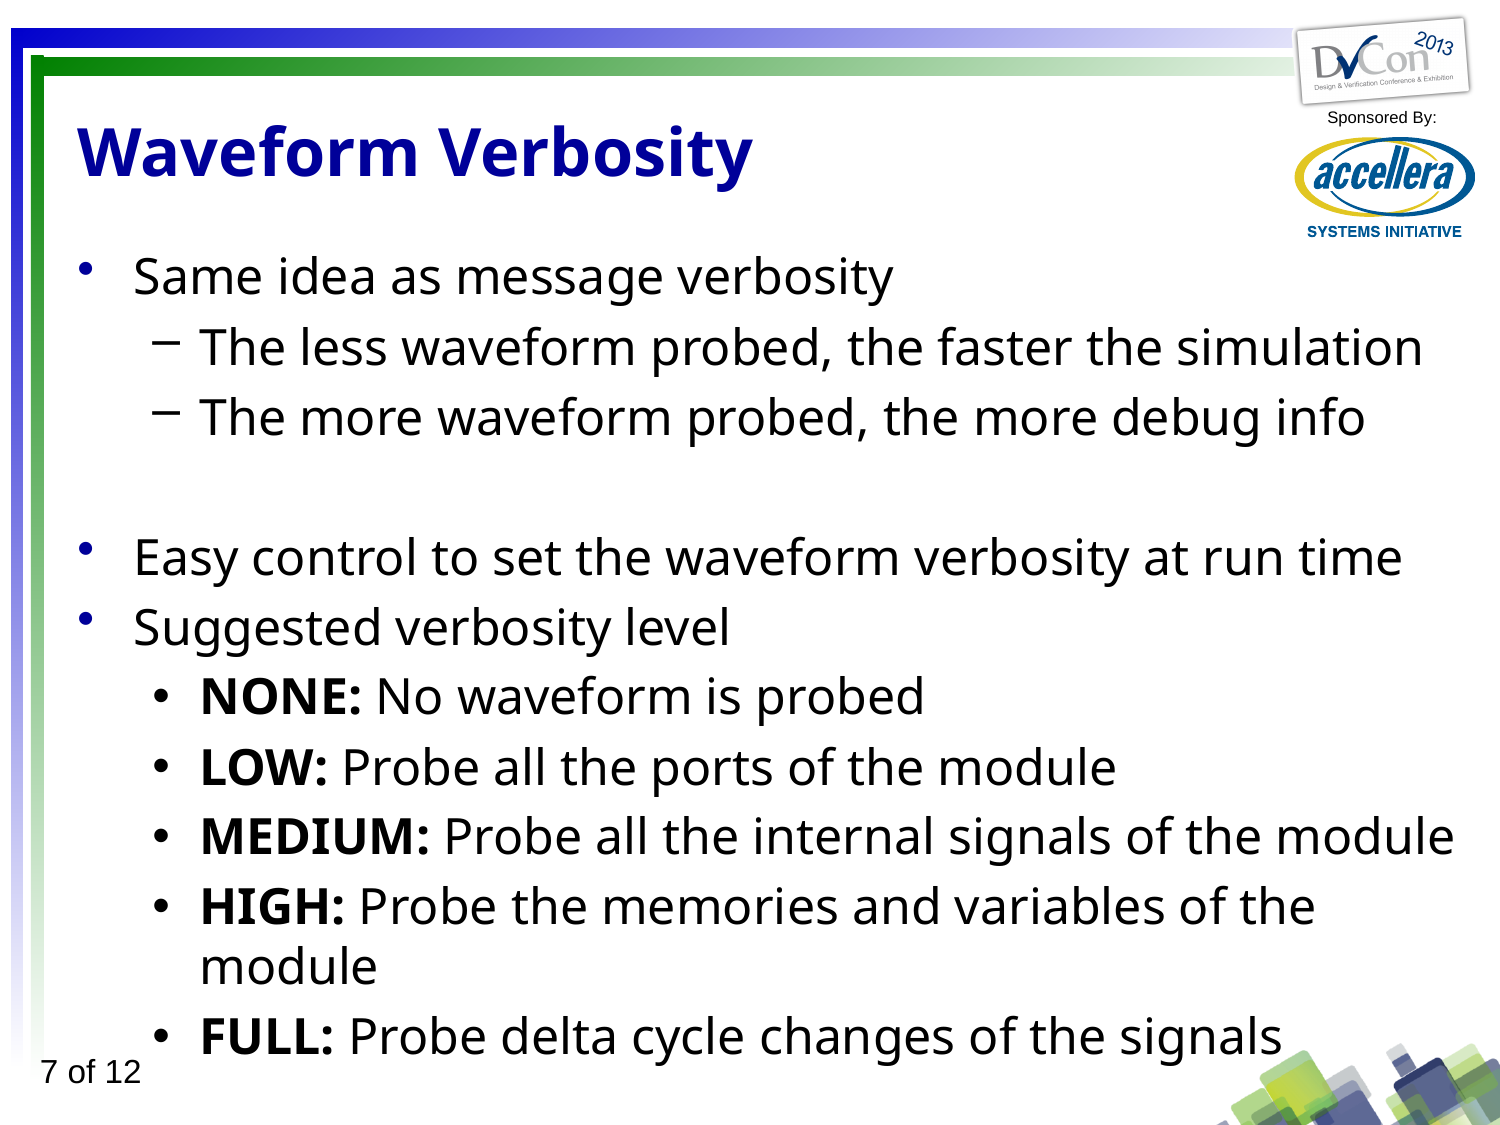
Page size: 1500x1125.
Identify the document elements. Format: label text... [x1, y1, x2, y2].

picture [1291, 12, 1475, 110]
picture [1180, 1025, 1500, 1125]
list Same idea as message verbosity The less waveform probed, the faster the simulation The more waveform probed, the more debug info Easy control to set the waveform verbosity at run time Suggested verbosity level NONE: No waveform is probed LOW: Probe all the ports of the module MEDIUM: Probe all the internal signals of the module HIGH: Probe the memories and variables of the module FULL: Probe delta cycle changes of the signals [62, 237, 1478, 1013]
title Waveform Verbosity [62, 75, 1208, 224]
